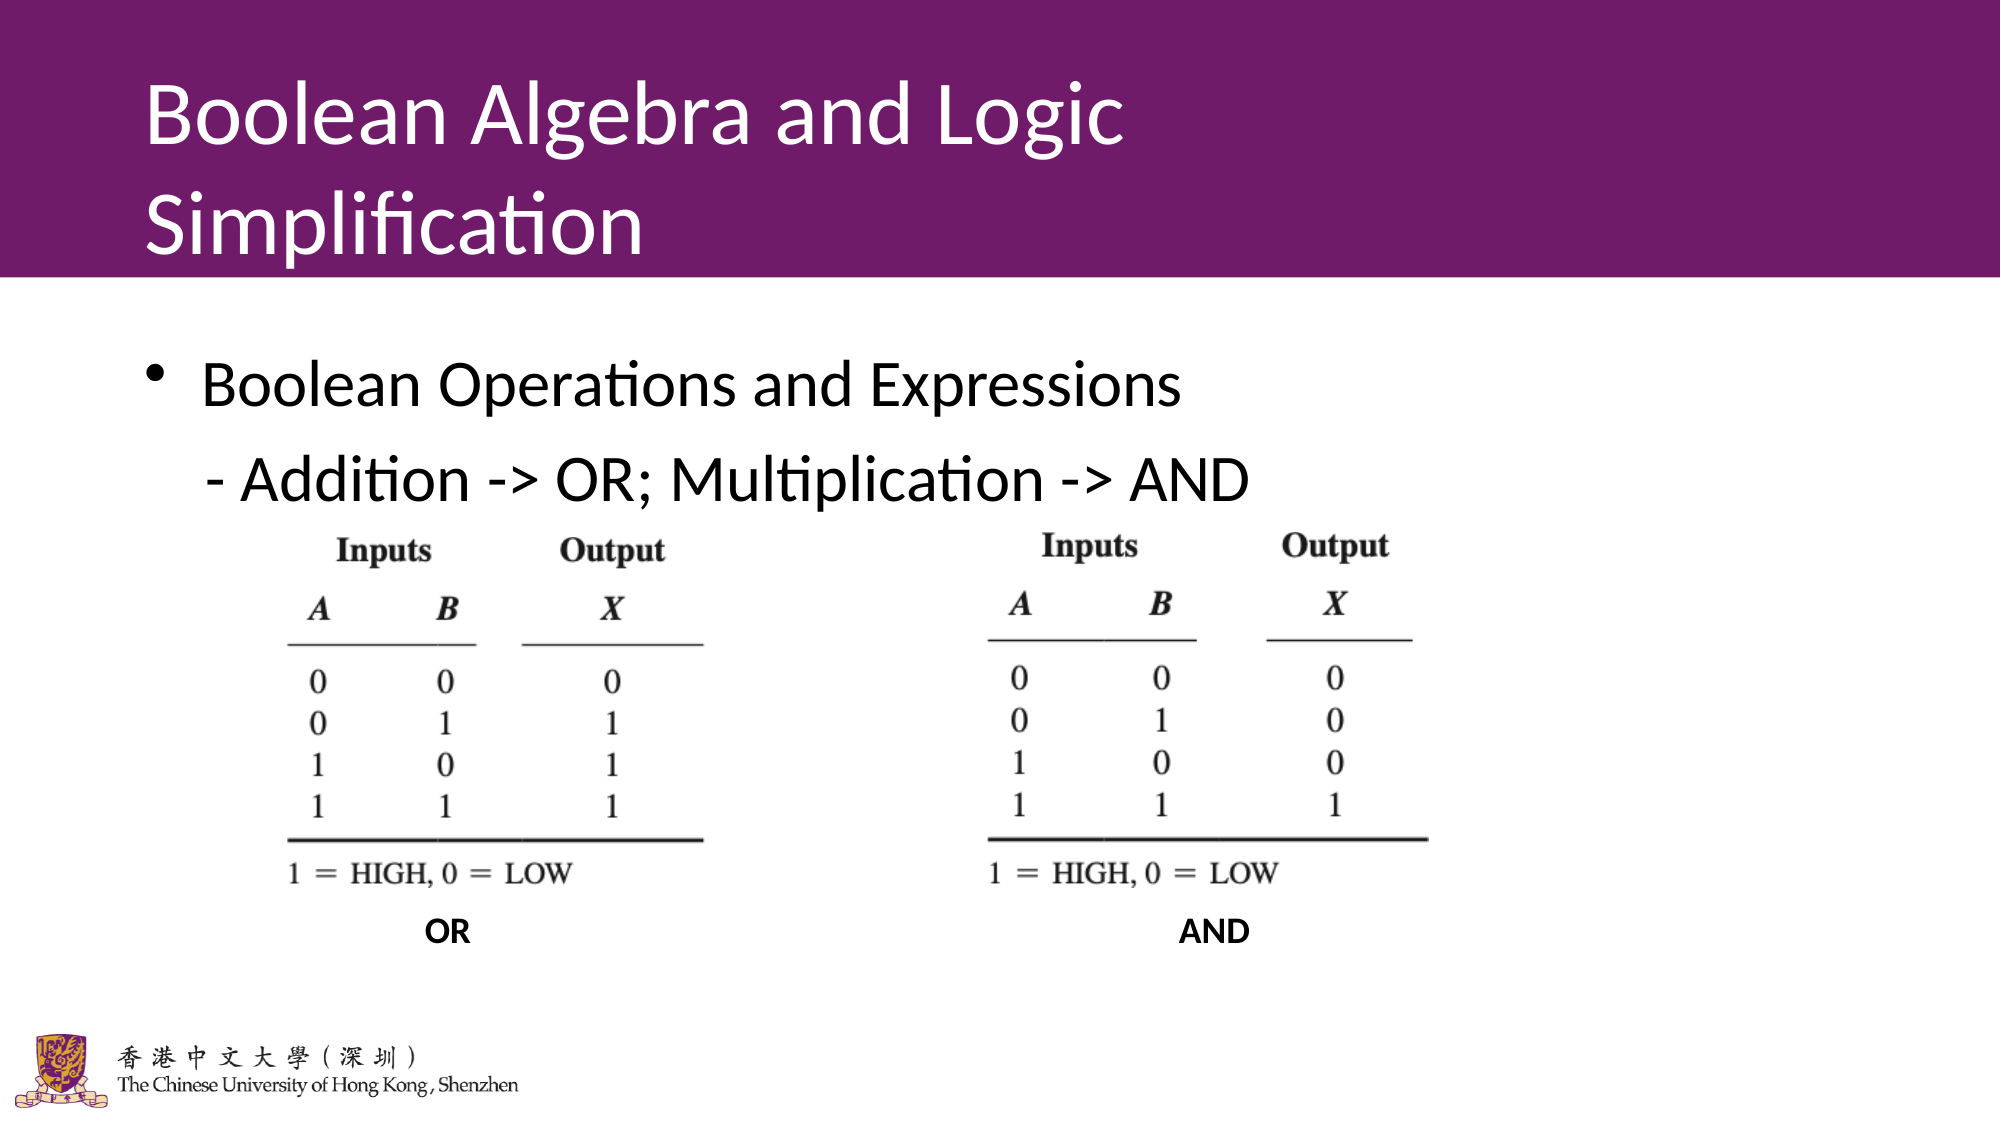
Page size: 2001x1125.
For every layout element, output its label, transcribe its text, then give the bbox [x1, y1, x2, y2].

title Boolean Algebra and Logic Simplification [142, 50, 1641, 273]
text_box AND [1164, 899, 1275, 959]
text_box Boolean Operations and Expressions - Addition -> OR; Multiplication -> AND [142, 324, 1259, 515]
picture [287, 537, 705, 888]
picture [987, 532, 1429, 888]
picture [15, 1034, 519, 1108]
text_box OR [410, 899, 498, 959]
